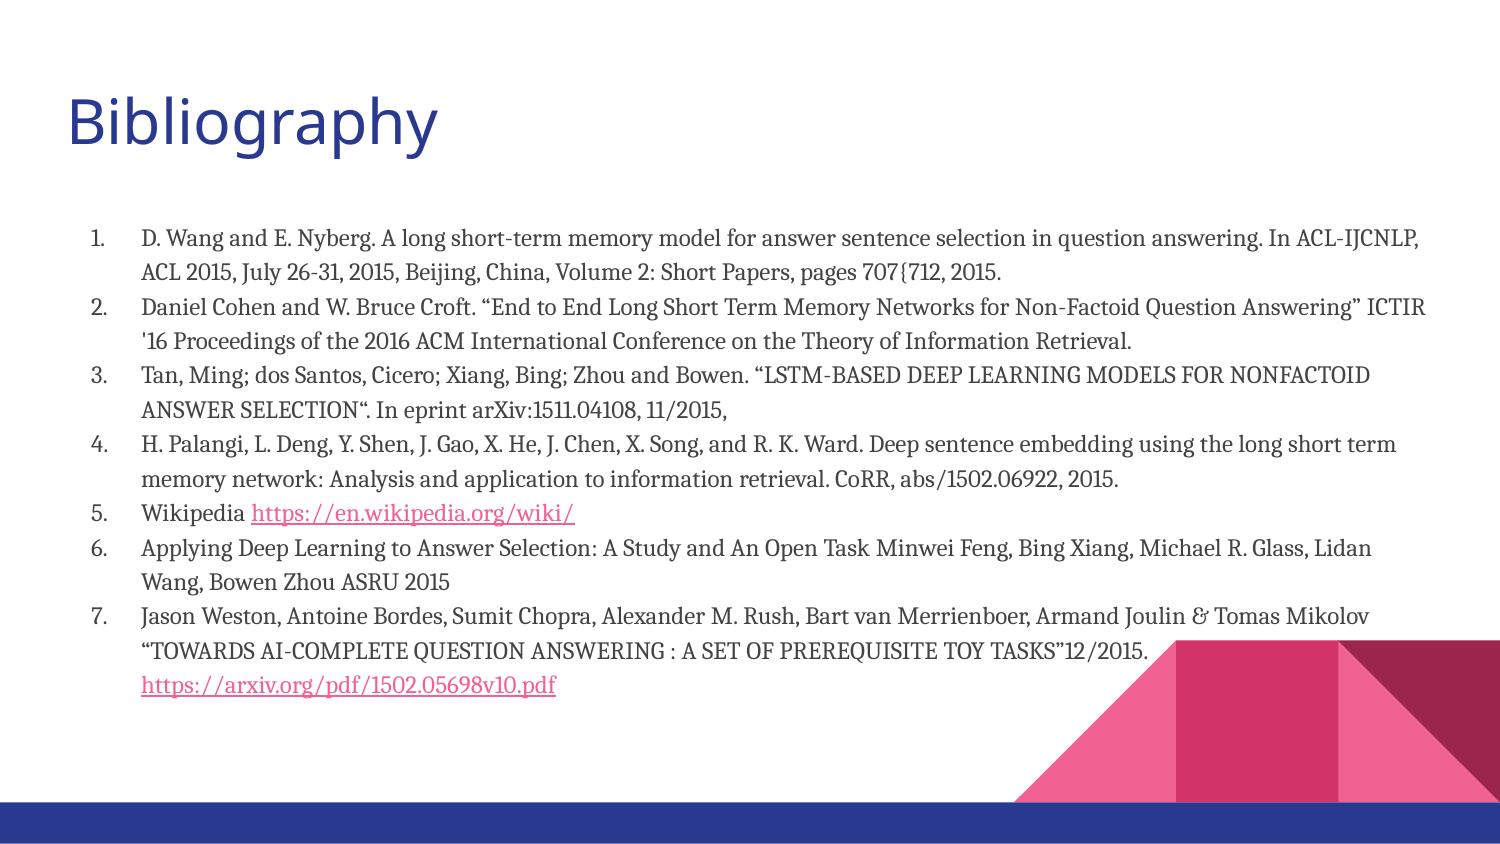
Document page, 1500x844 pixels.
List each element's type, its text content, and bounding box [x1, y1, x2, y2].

list D. Wang and E. Nyberg. A long short-term memory model for answer sentence selection in question answering. In ACL-IJCNLP, ACL 2015, July 26-31, 2015, Beijing, China, Volume 2: Short Papers, pages 707{712, 2015. Daniel Cohen and W. Bruce Croft. “End to End Long Short Term Memory Networks for Non-Factoid Question Answering” ICTIR '16 Proceedings of the 2016 ACM International Conference on the Theory of Information Retrieval. Tan, Ming; dos Santos, Cicero; Xiang, Bing; Zhou and Bowen. “LSTM-BASED DEEP LEARNING MODELS FOR NONFACTOID ANSWER SELECTION“. In eprint arXiv:1511.04108, 11/2015, H. Palangi, L. Deng, Y. Shen, J. Gao, X. He, J. Chen, X. Song, and R. K. Ward. Deep sentence embedding using the long short term memory network: Analysis and application to information retrieval. CoRR, abs/1502.06922, 2015. Wikipedia https://en.wikipedia.org/wiki/ Applying Deep Learning to Answer Selection: A Study and An Open Task Minwei Feng, Bing Xiang, Michael R. Glass, Lidan Wang, Bowen Zhou ASRU 2015 Jason Weston, Antoine Bordes, Sumit Chopra, Alexander M. Rush, Bart van Merrienboer, Armand Joulin & Tomas Mikolov “TOWARDS AI-COMPLETE QUESTION ANSWERING : A SET OF PREREQUISITE TOY TASKS”12/2015. https://arxiv.org/pdf/1502.05698v10.pdf [51, 201, 1449, 750]
title Bibliography [51, 67, 1449, 167]
